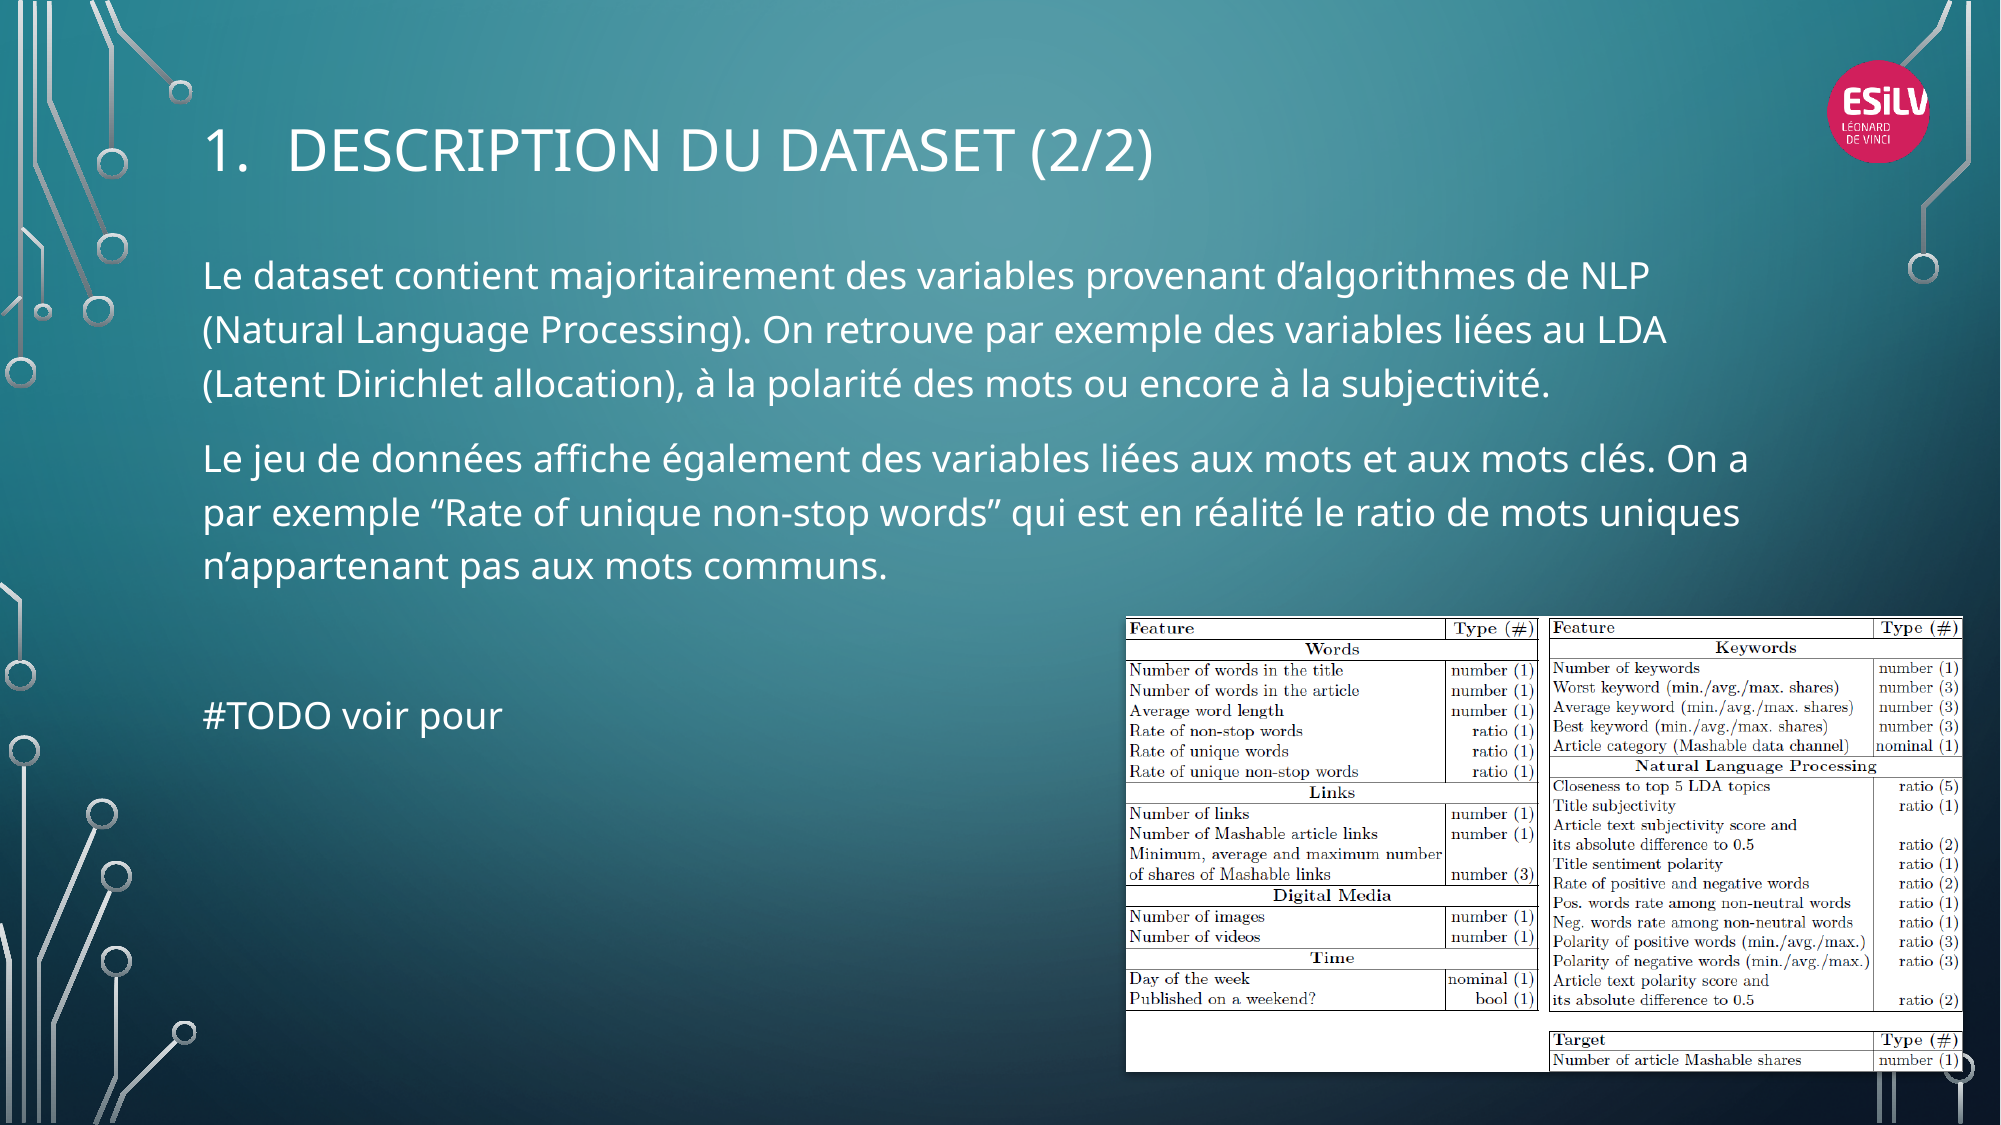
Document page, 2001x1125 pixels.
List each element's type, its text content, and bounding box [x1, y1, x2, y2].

title Description du dataset (2/2) [187, 101, 1813, 204]
picture [1826, 59, 1936, 163]
picture [1126, 616, 1963, 1072]
list Le dataset contient majoritairement des variables provenant d’algorithmes de NLP (Natural Language Processing). On retrouve par exemple des variables liées au LDA (Latent Dirichlet allocation), à la polarité des mots ou encore à la subjectivité. Le jeu de données affiche également des variables liées aux mots et aux mots clés. On a par exemple “Rate of unique non-stop words” qui est en réalité le ratio de mots uniques n’appartenant pas aux mots communs. #TODO voir pour [187, 235, 1813, 950]
